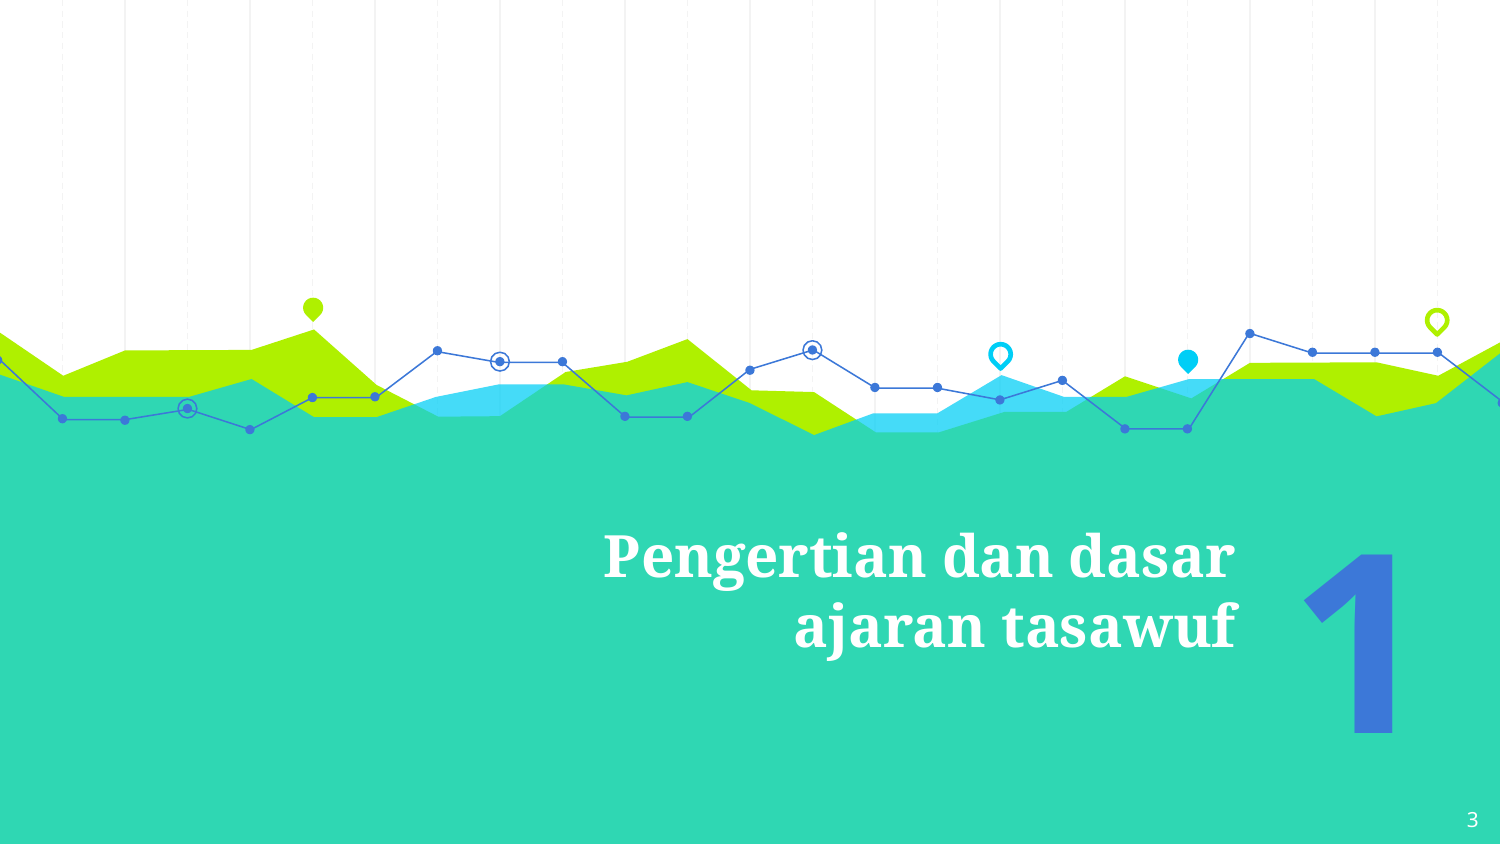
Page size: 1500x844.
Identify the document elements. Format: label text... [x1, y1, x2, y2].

text_box 1 [1216, 600, 1500, 799]
title Pengertian dan dasar ajaran tasawuf [395, 516, 1251, 765]
slide_number 3 [1403, 791, 1494, 844]
